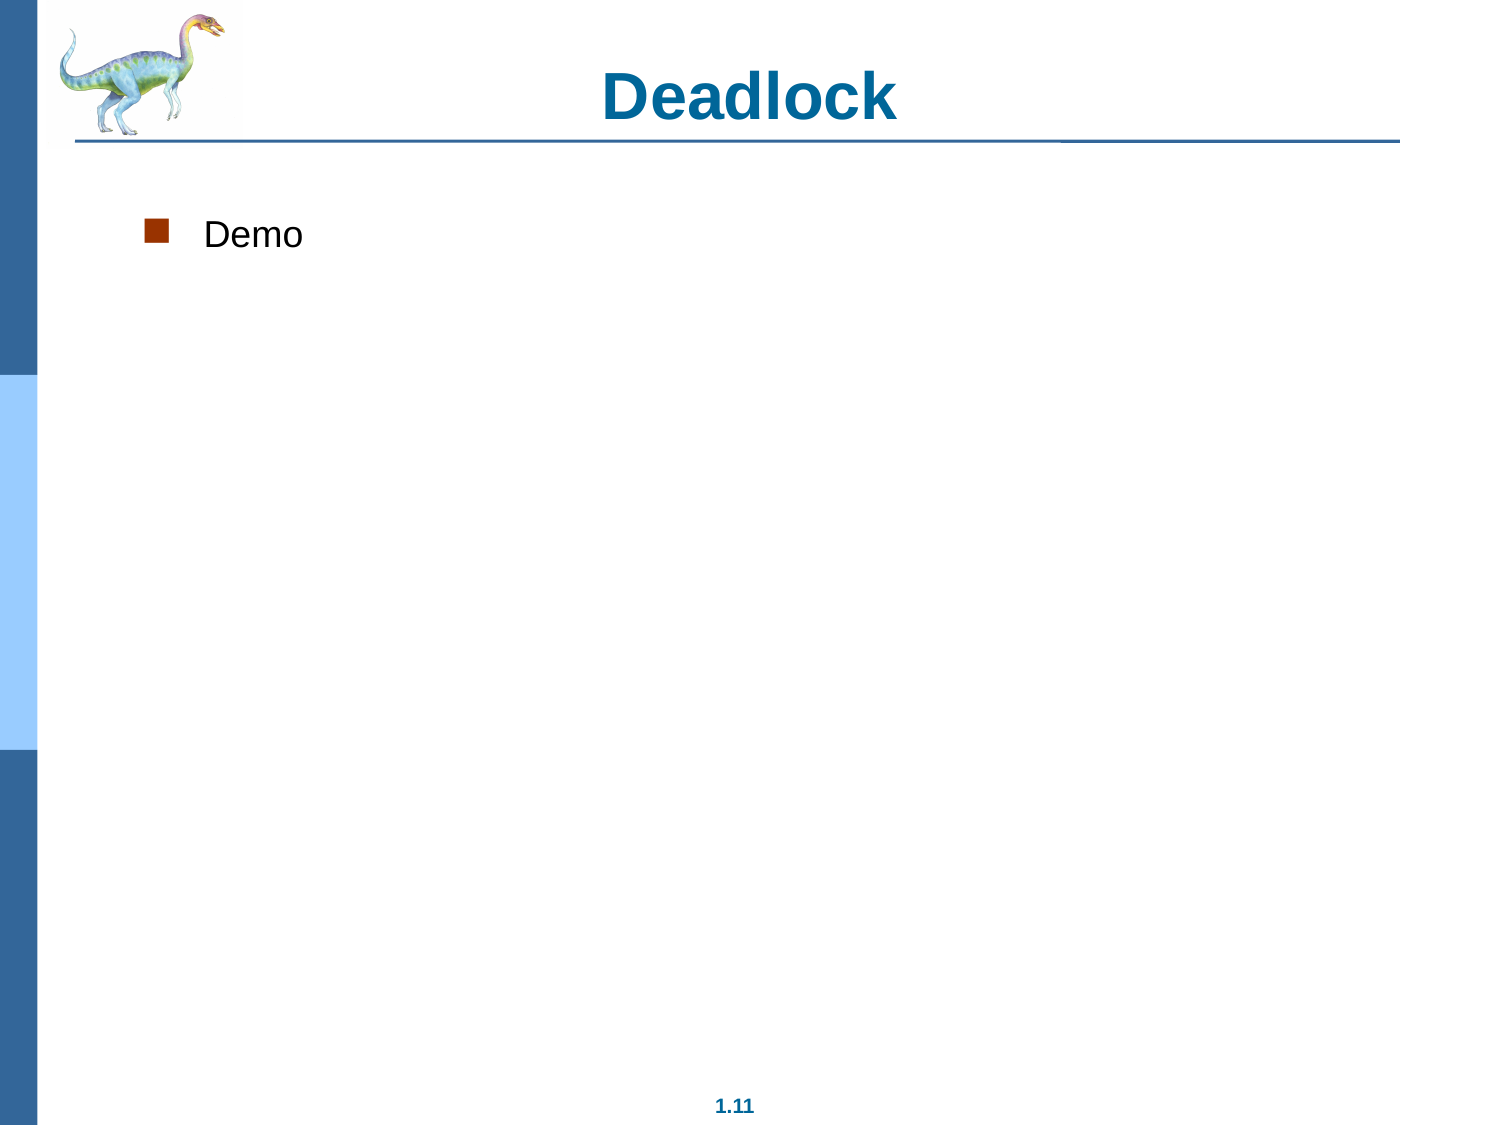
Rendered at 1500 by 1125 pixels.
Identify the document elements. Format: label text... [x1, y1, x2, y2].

title Deadlock [75, 45, 1425, 141]
picture [46, 0, 243, 149]
list Demo [132, 202, 1483, 946]
